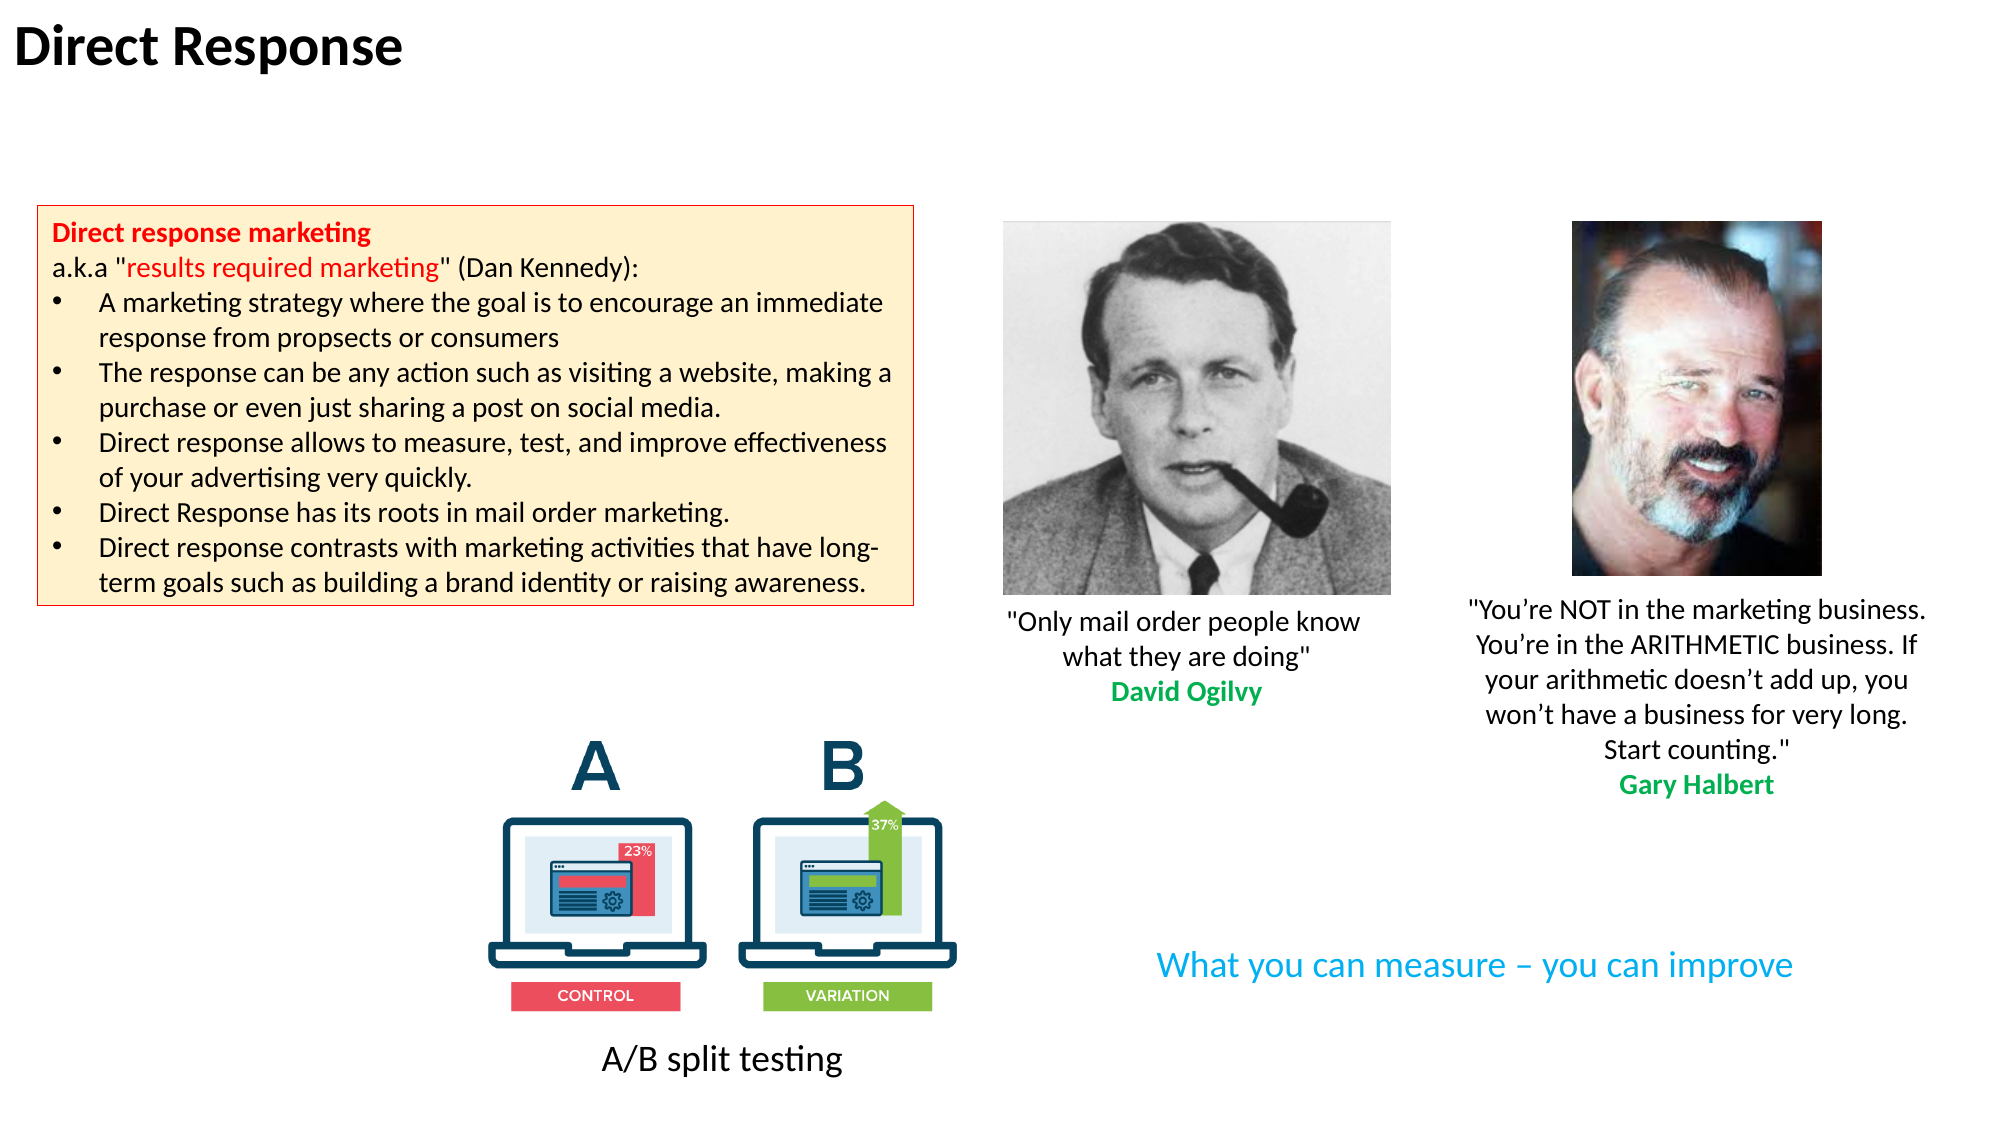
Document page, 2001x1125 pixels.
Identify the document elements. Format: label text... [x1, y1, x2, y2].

text_box What you can measure – you can improve [1141, 932, 1822, 993]
text_box A/B split testing [475, 1026, 970, 1087]
picture [482, 733, 962, 1017]
text_box Direct Response [0, 0, 494, 85]
picture [1003, 221, 1391, 595]
text_box "You’re NOT in the marketing business. You’re in the ARITHMETIC business. If your arithmetic doesn’t add up, you won’t have a business for very long. Start counting." Gary Halbert [1450, 583, 1944, 808]
text_box "Only mail order people know what they are doing" David Ogilvy [983, 594, 1391, 715]
text_box Direct response marketing a.k.a "results required marketing" (Dan Kennedy): A marketing strategy where the goal is to encourage an immediate response from propsects or consumers The response can be any action such as visiting a website, making a purchase or even just sharing a post on social media. Direct response allows to measure, test, and improve effectiveness of your advertising very quickly. Direct Response has its roots in mail order marketing. Direct response contrasts with marketing activities that have long-term goals such as building a brand identity or raising awareness. [37, 205, 914, 606]
picture [1572, 221, 1822, 576]
